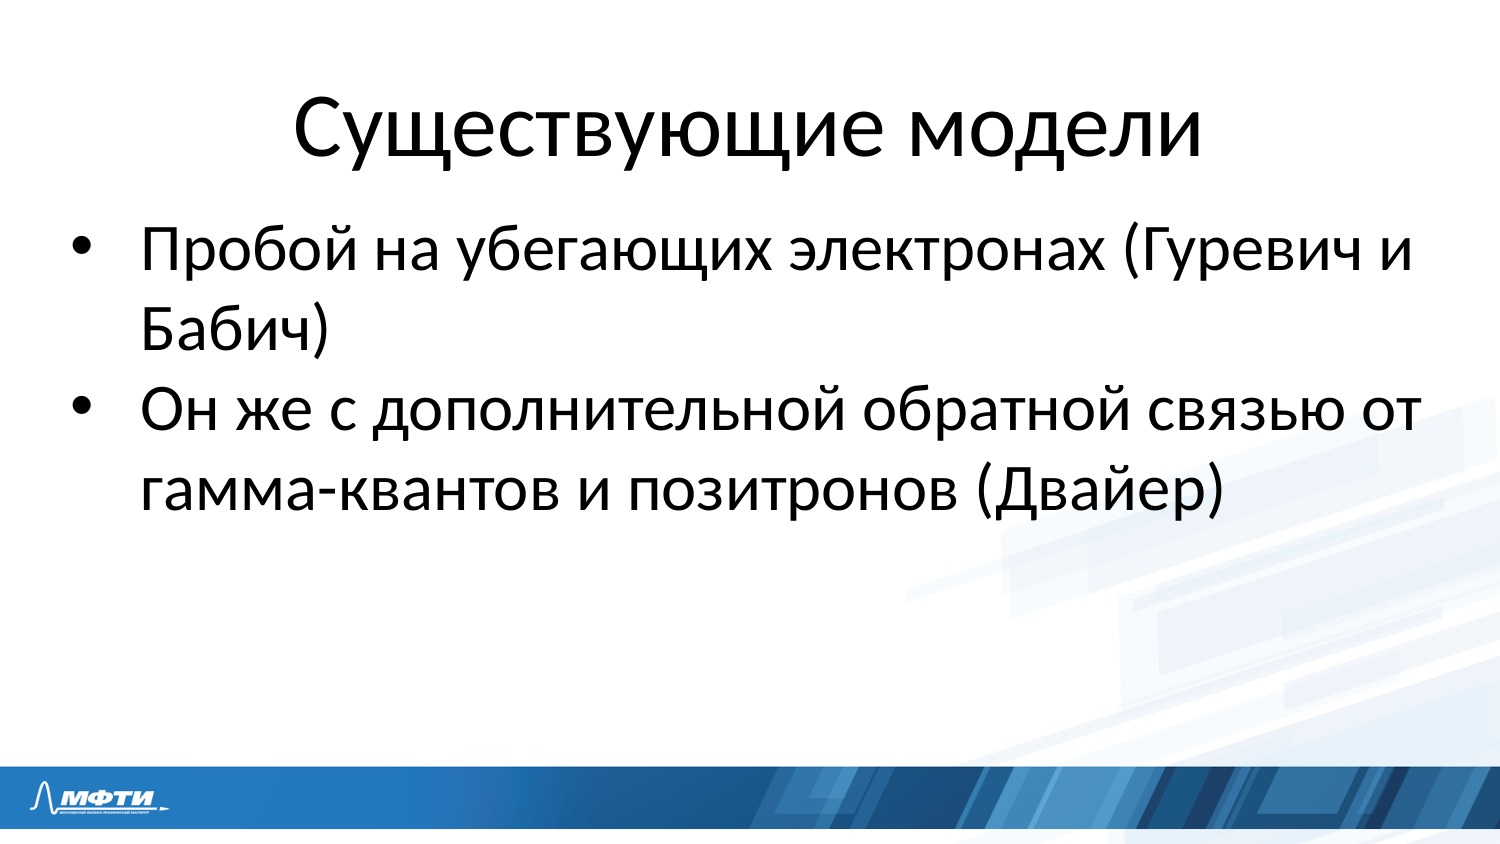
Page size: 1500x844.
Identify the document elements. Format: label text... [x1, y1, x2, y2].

text_box Пробой на убегающих электронах (Гуревич и Бабич) Он же с дополнительной обратной связью от гамма-квантов и позитронов (Двайер) [51, 189, 1449, 750]
text_box Существующие модели [51, 72, 1449, 167]
picture [0, 0, 1500, 844]
